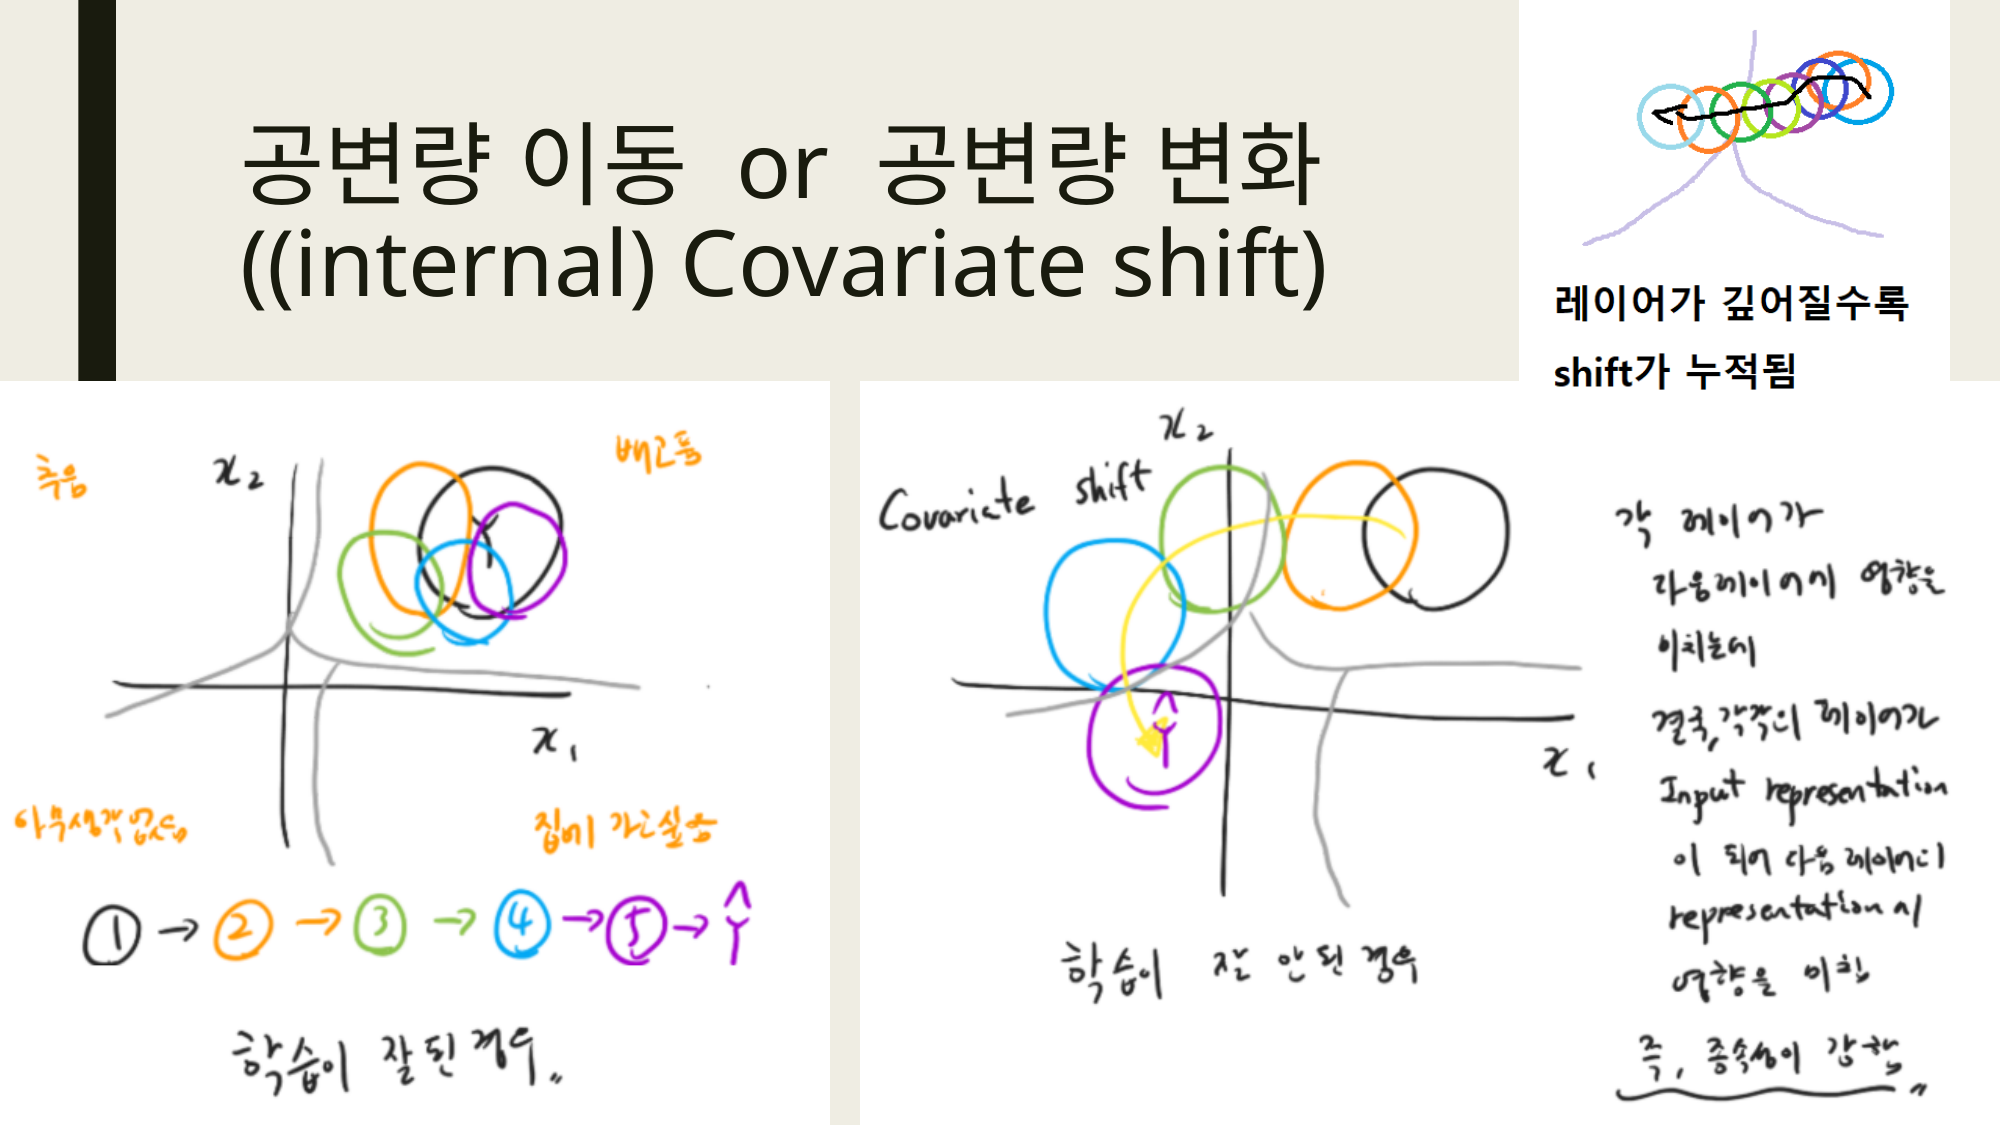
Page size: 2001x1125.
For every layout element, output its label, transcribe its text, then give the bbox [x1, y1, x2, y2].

picture [0, 381, 830, 1125]
picture [860, 0, 2000, 1125]
title 공변량 이동 or 공변량 변화 ((internal) Covariate shift) [225, 112, 1519, 357]
